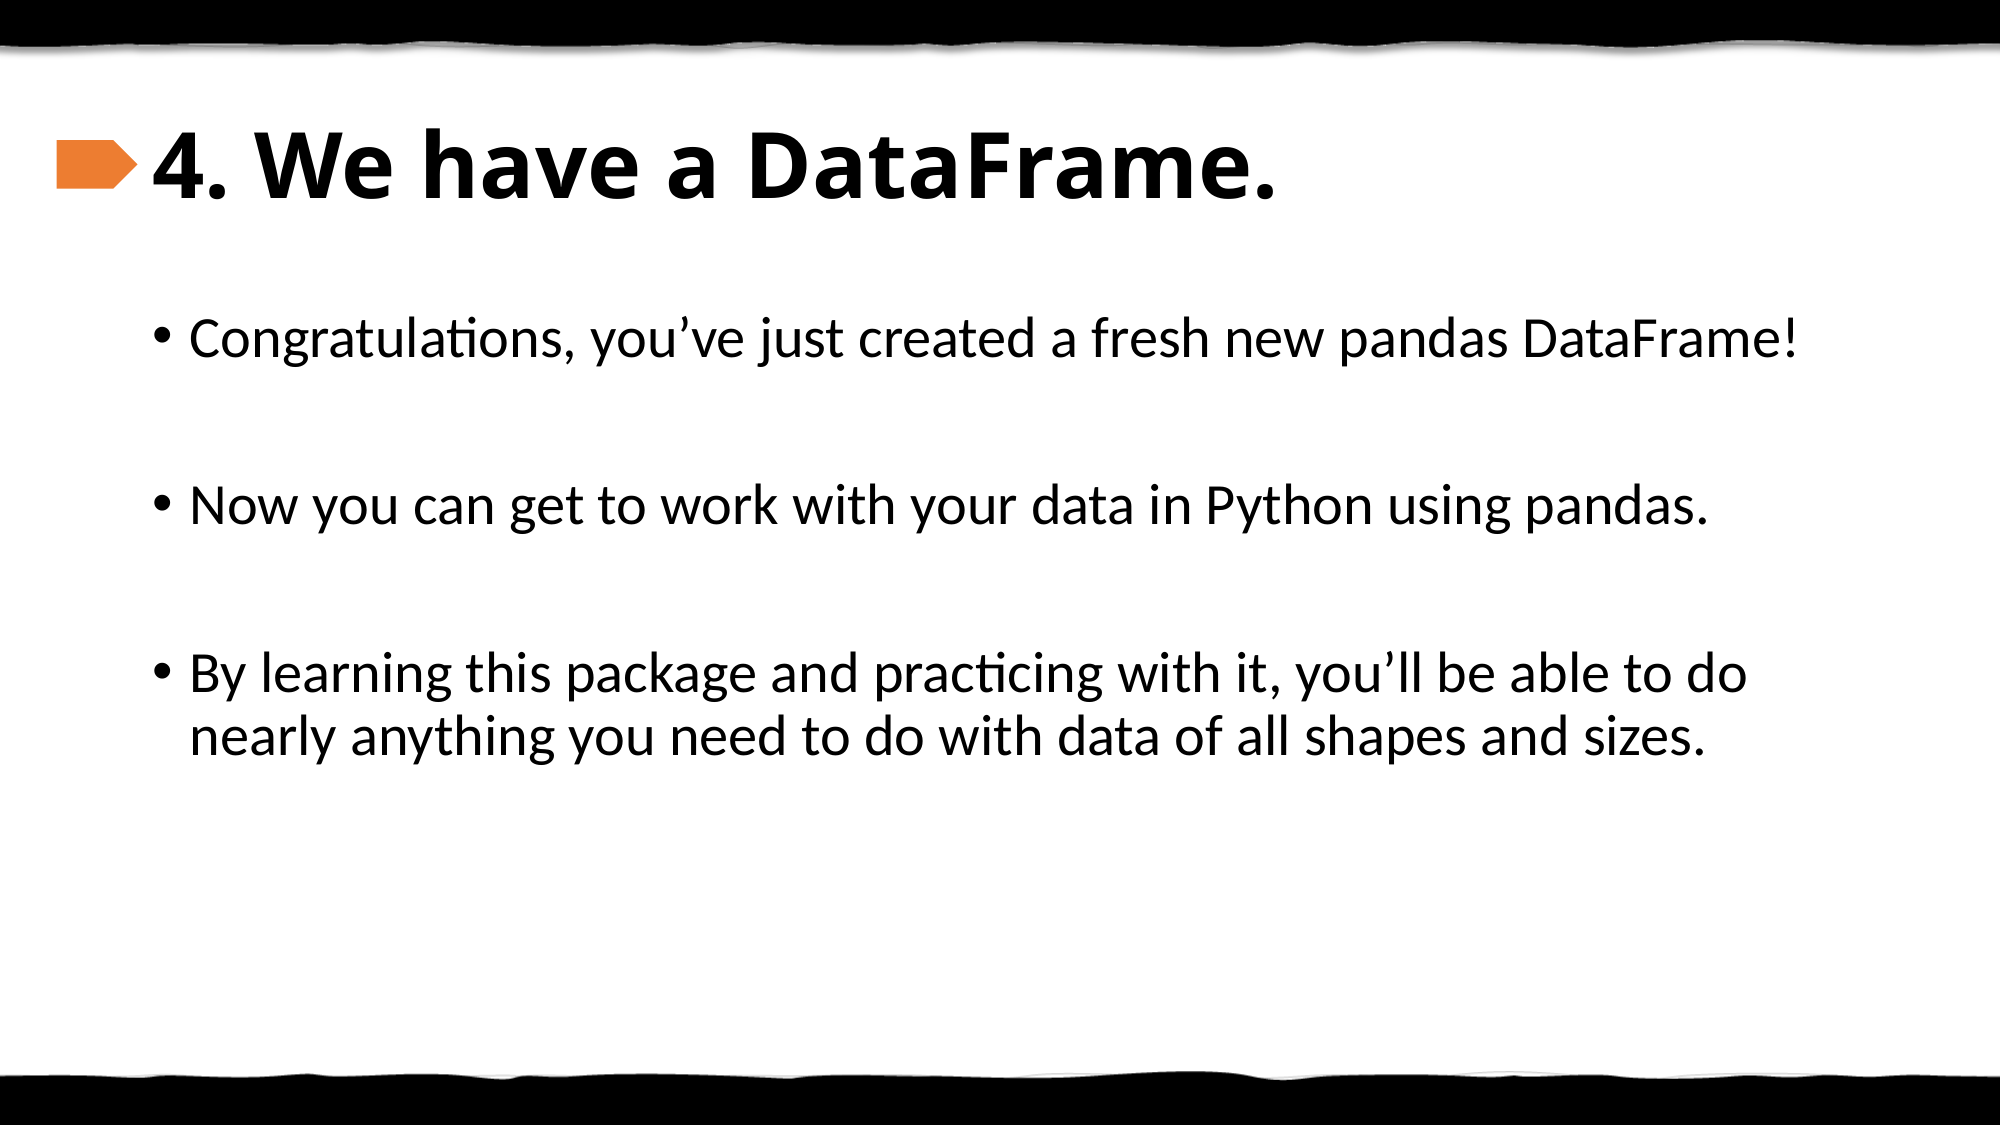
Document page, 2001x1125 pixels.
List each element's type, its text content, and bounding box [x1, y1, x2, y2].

picture [0, 1068, 2000, 1125]
picture [0, 0, 2000, 65]
title 4. We have a DataFrame. [137, 59, 1863, 278]
text_box [55, 138, 140, 190]
list Congratulations, you’ve just created a fresh new pandas DataFrame! Now you can get to work with your data in Python using pandas. By learning this package and practicing with it, you’ll be able to do nearly anything you need to do with data of all shapes and sizes. [137, 299, 1863, 1014]
